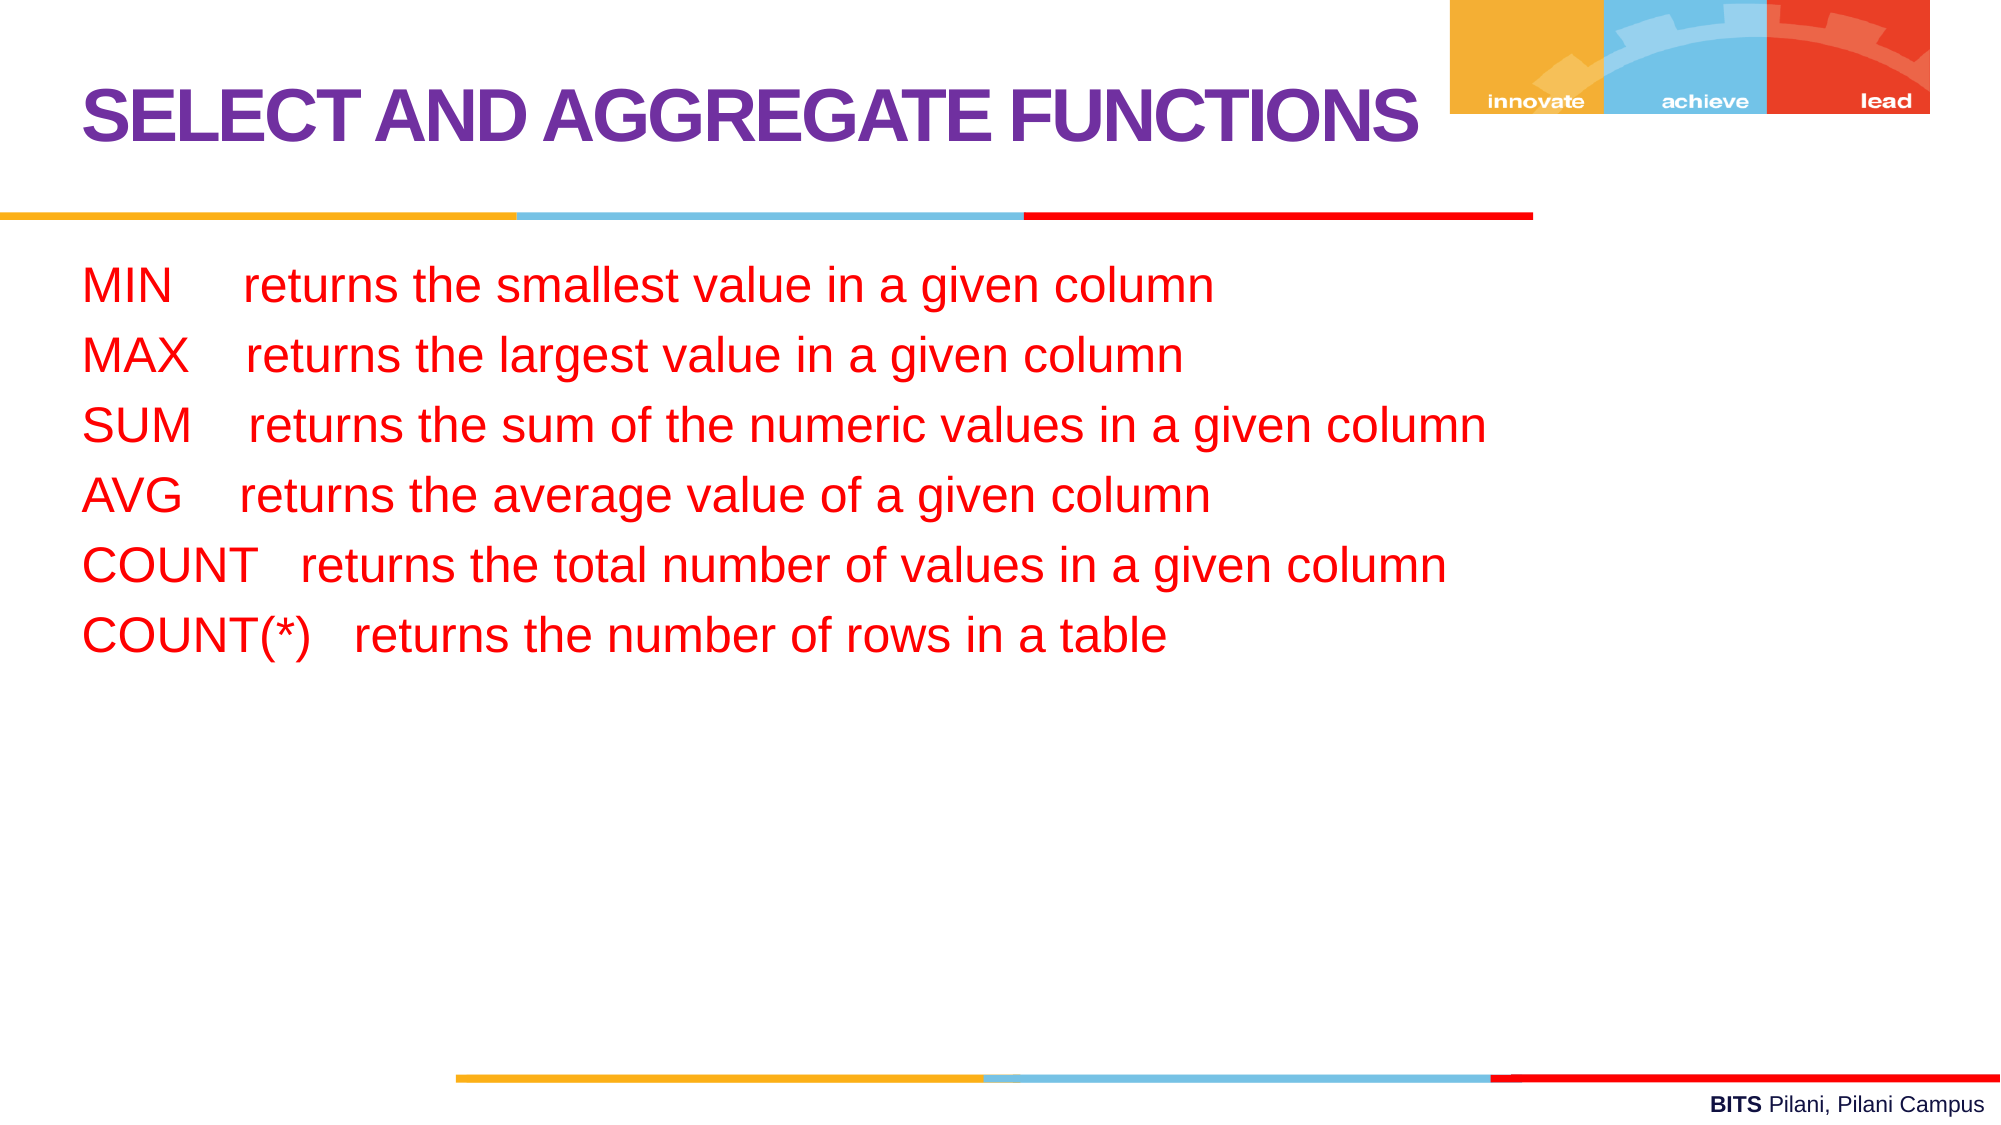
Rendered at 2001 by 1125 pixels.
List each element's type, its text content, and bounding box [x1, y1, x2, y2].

list MIN returns the smallest value in a given column MAX returns the largest value in a given column SUM returns the sum of the numeric values in a given column AVG returns the average value of a given column COUNT returns the total number of values in a given column COUNT(*) returns the number of rows in a table [66, 245, 1867, 988]
picture [1449, 0, 1930, 114]
list SELECT AND AGGREGATE FUNCTIONS [66, 24, 1450, 213]
